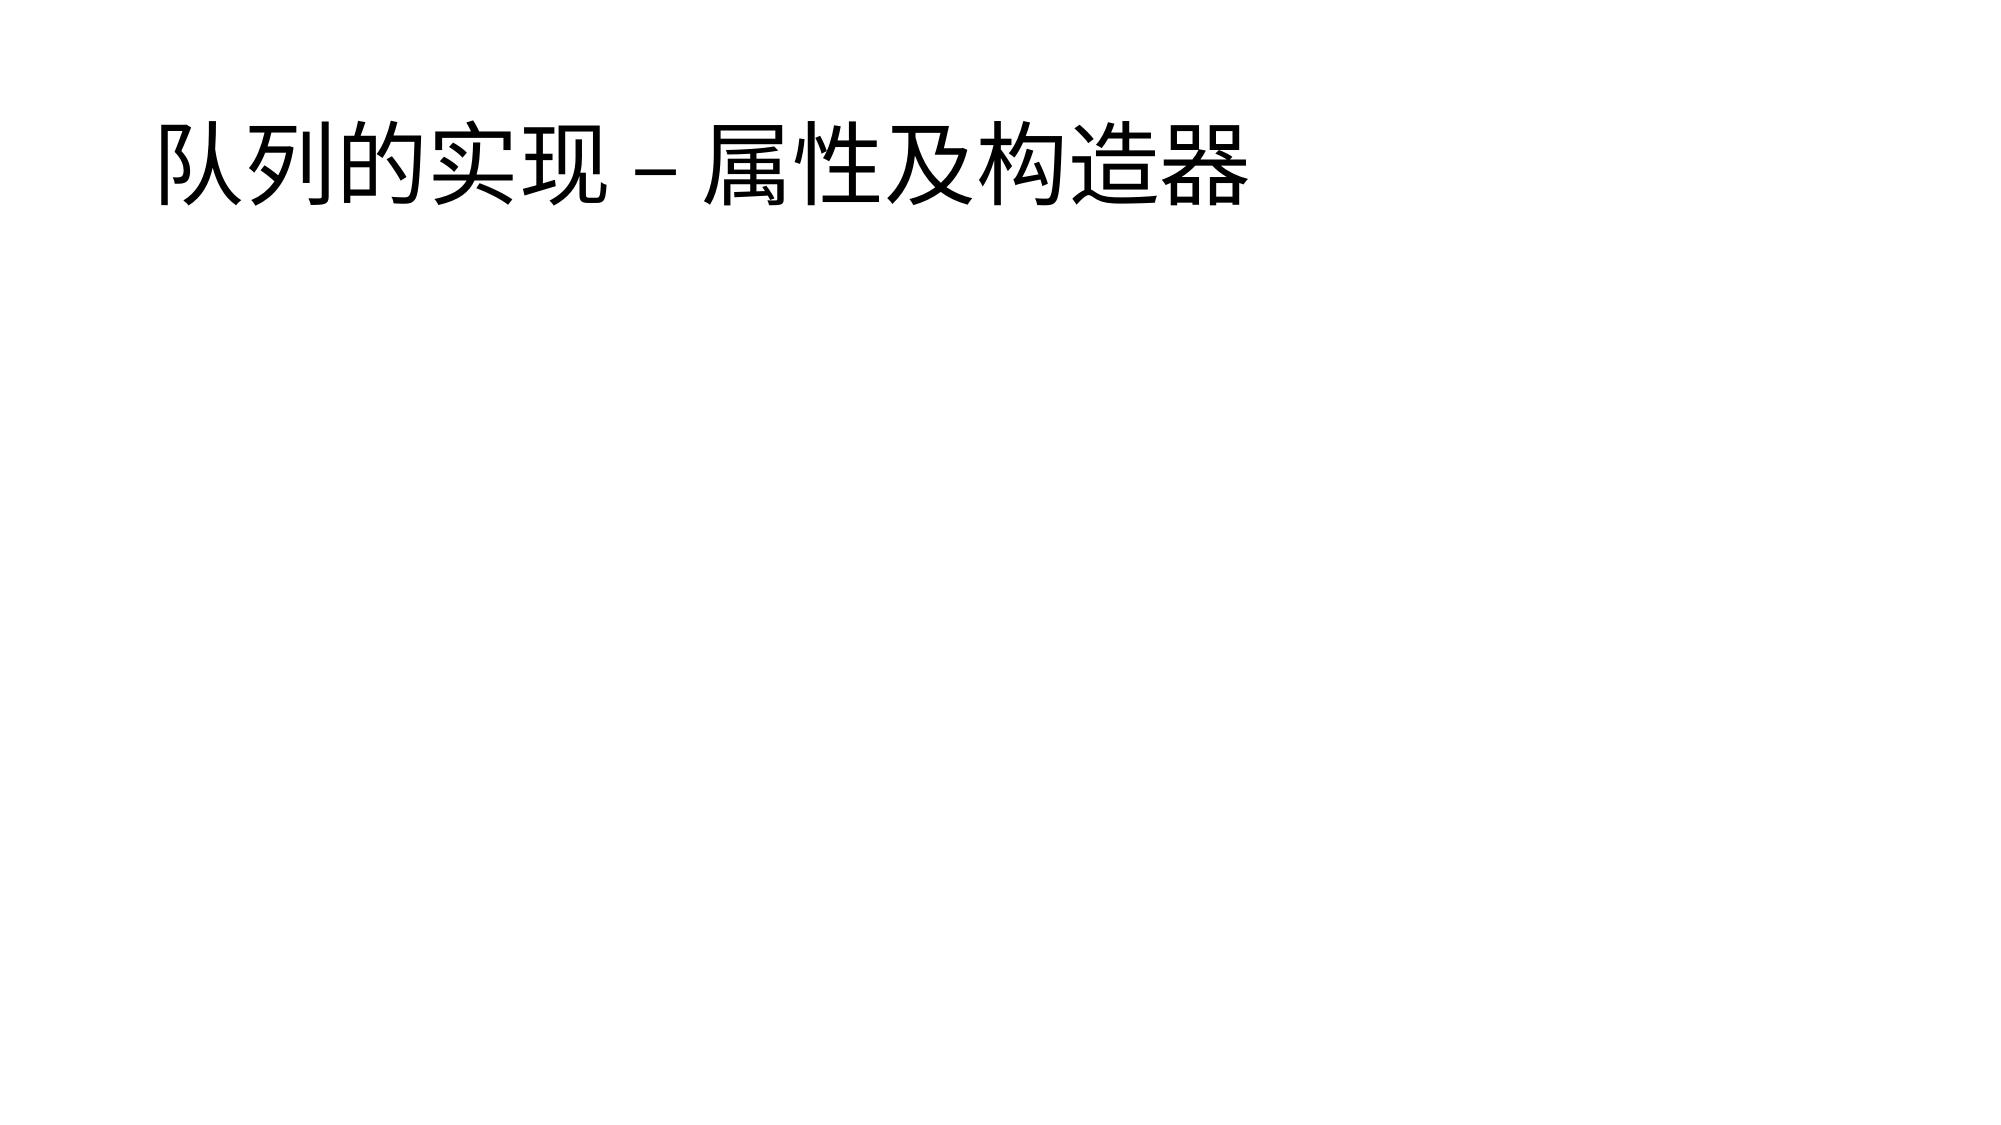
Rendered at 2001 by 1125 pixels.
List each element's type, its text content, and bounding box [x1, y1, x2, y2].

title 队列的实现 – 属性及构造器 [137, 59, 1863, 278]
